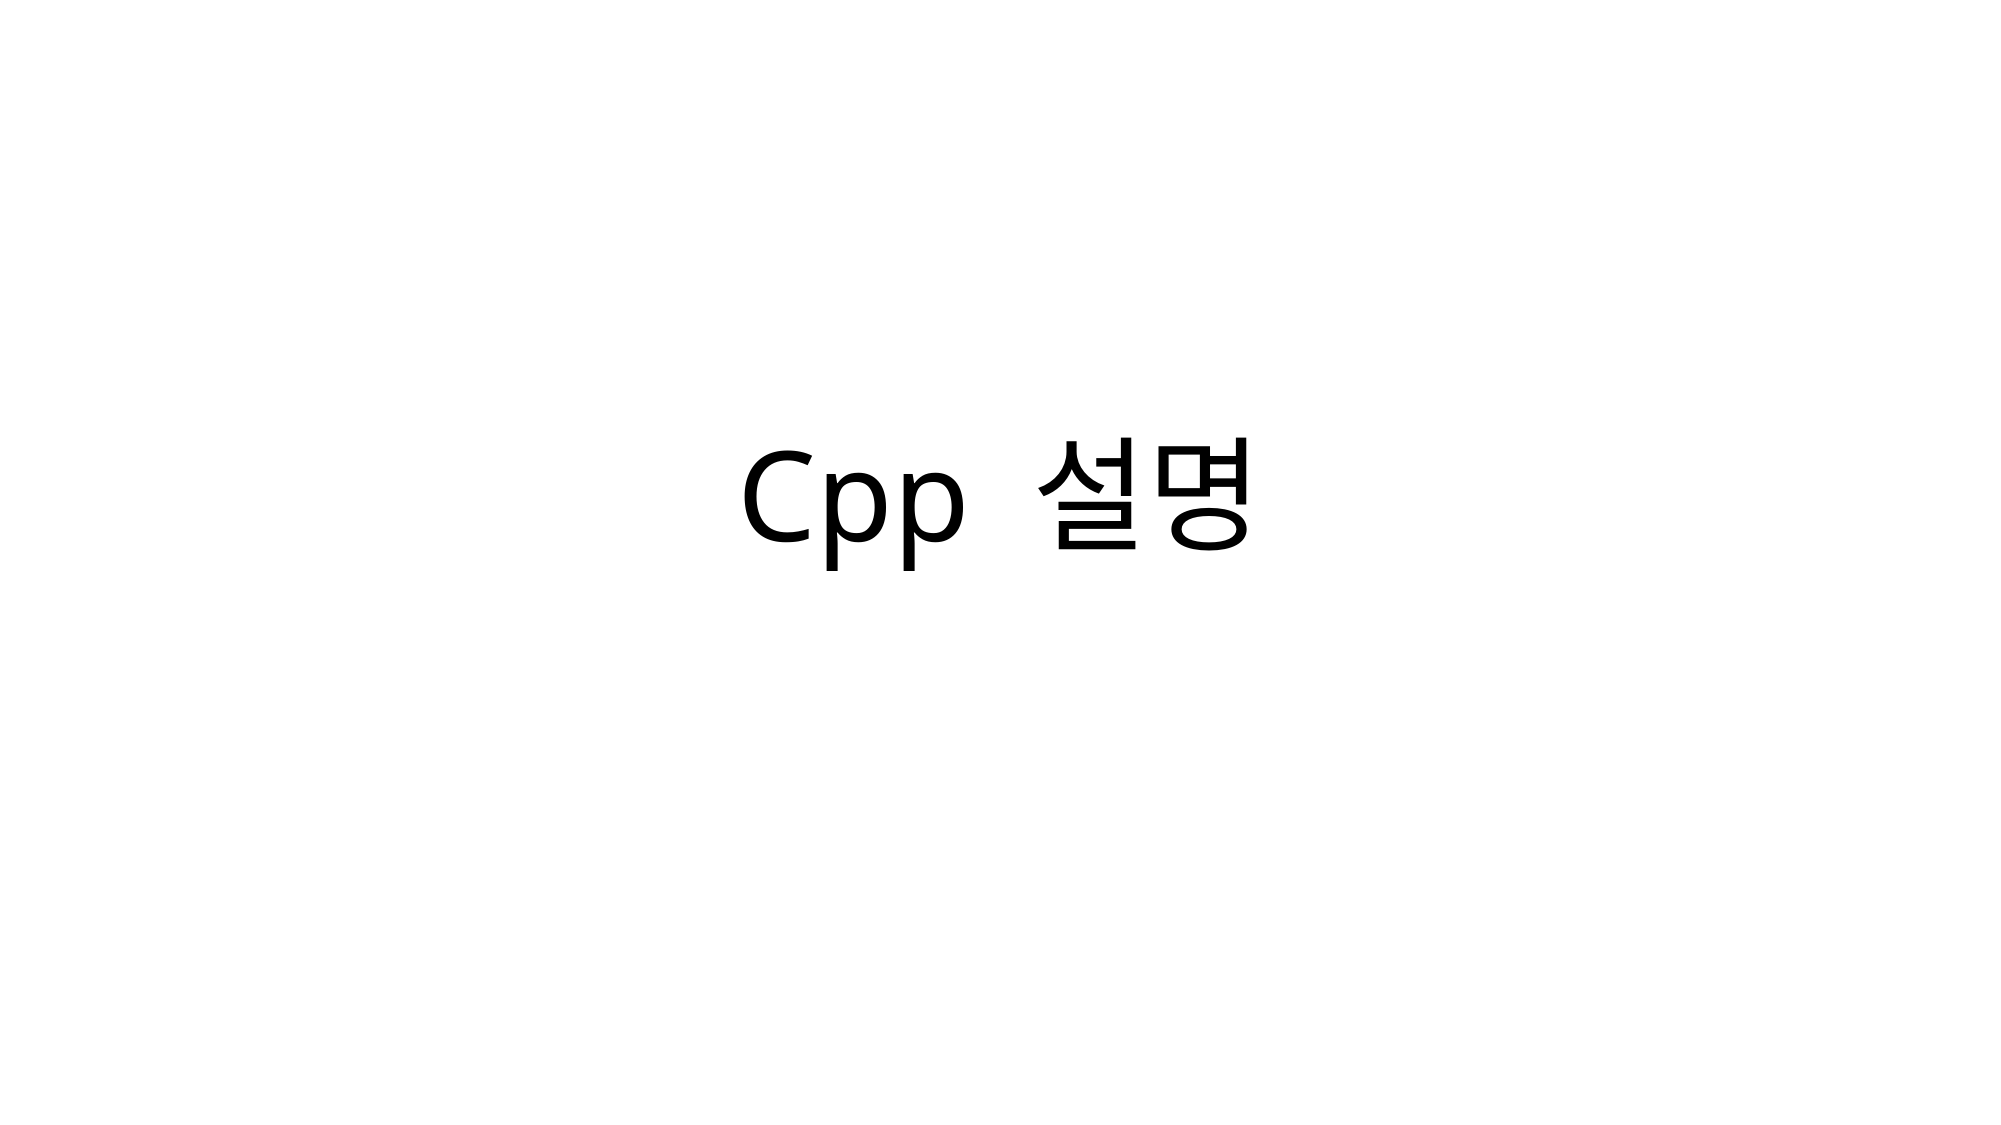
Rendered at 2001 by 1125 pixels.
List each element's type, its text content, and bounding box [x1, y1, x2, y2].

title Cpp 설명 [249, 184, 1750, 576]
